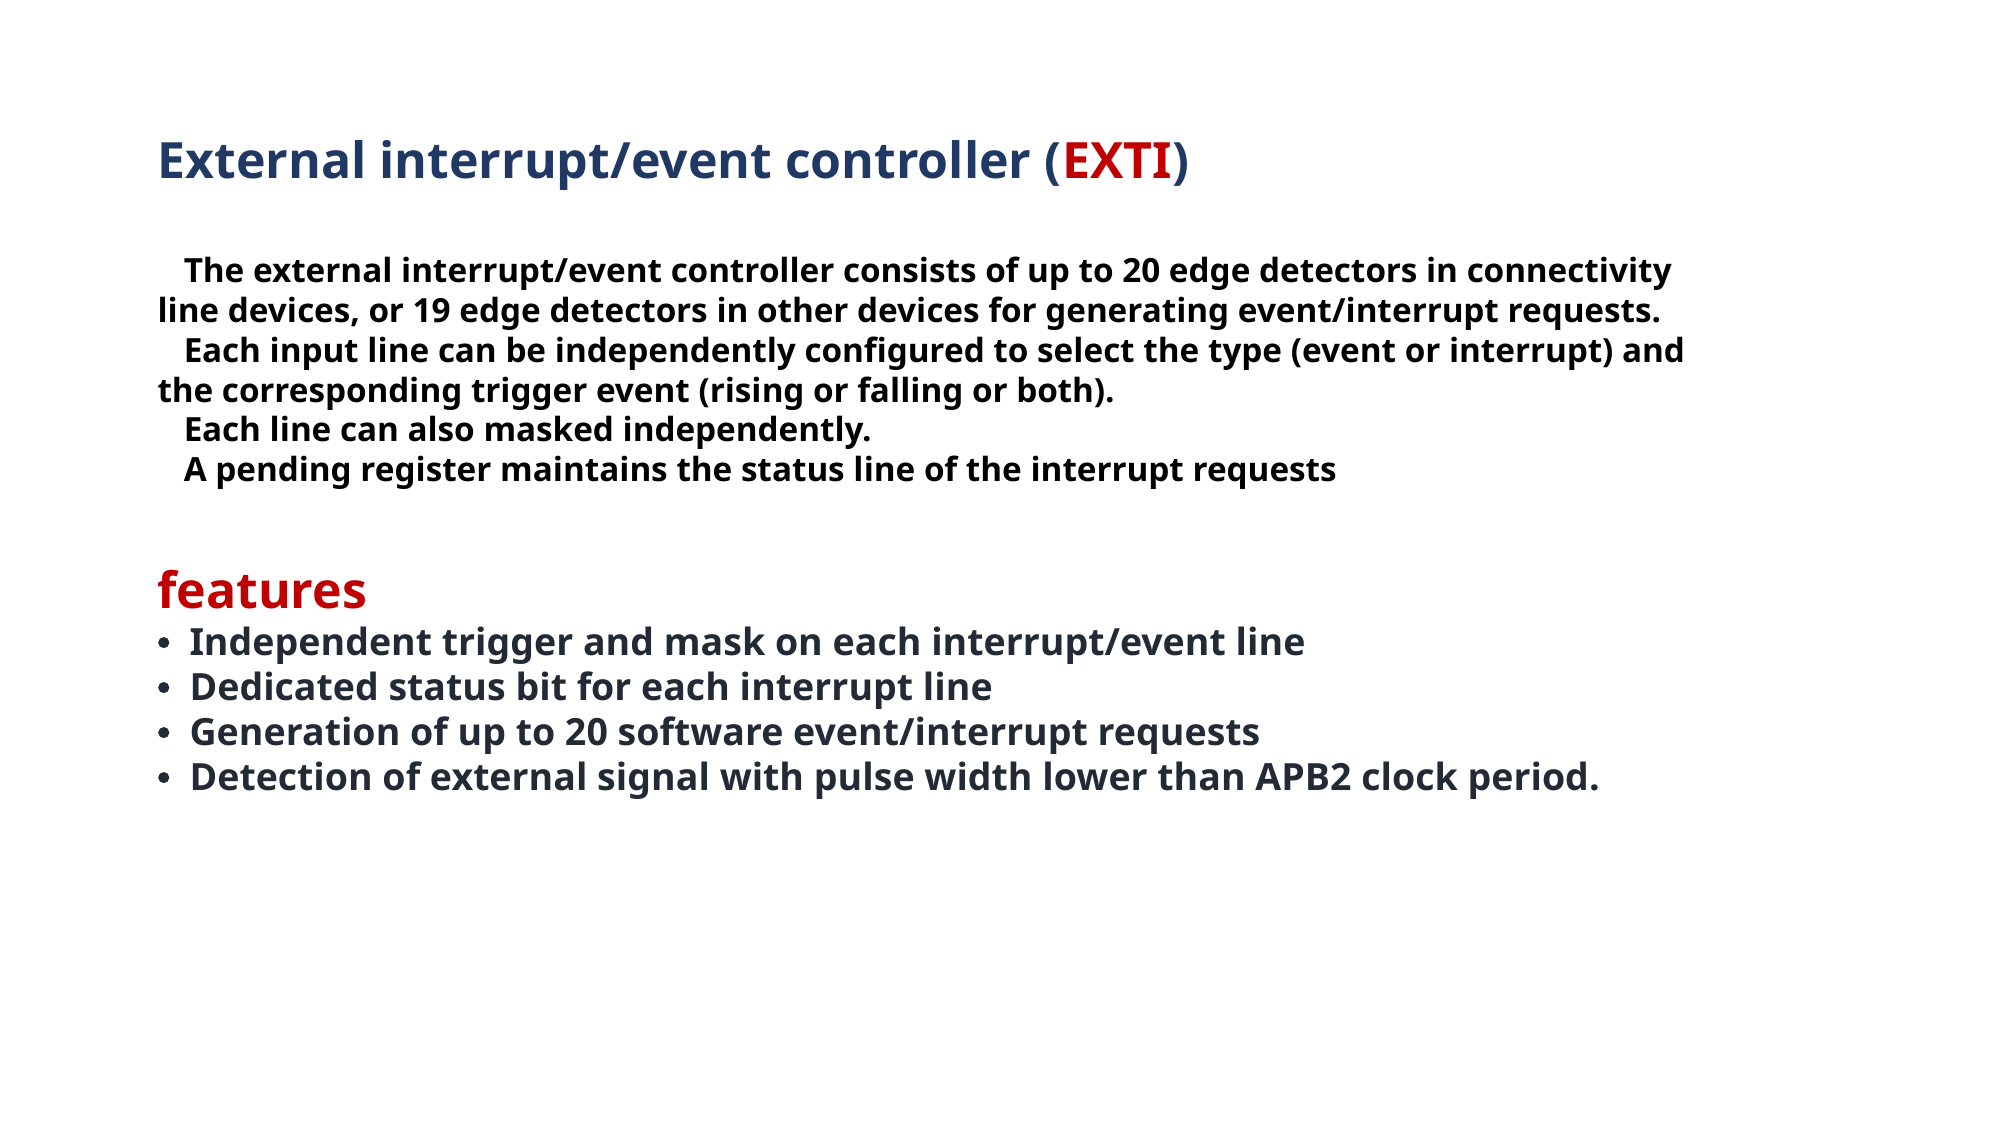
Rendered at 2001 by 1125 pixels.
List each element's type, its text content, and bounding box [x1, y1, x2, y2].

text_box External interrupt/event controller (EXTI) The external interrupt/event controller consists of up to 20 edge detectors in connectivity line devices, or 19 edge detectors in other devices for generating event/interrupt requests. Each input line can be independently configured to select the type (event or interrupt) and the corresponding trigger event (rising or falling or both). Each line can also masked independently. A pending register maintains the status line of the interrupt requests features • Independent trigger and mask on each interrupt/event line • Dedicated status bit for each interrupt line • Generation of up to 20 software event/interrupt requests • Detection of external signal with pulse width lower than APB2 clock period. [142, 121, 1870, 806]
